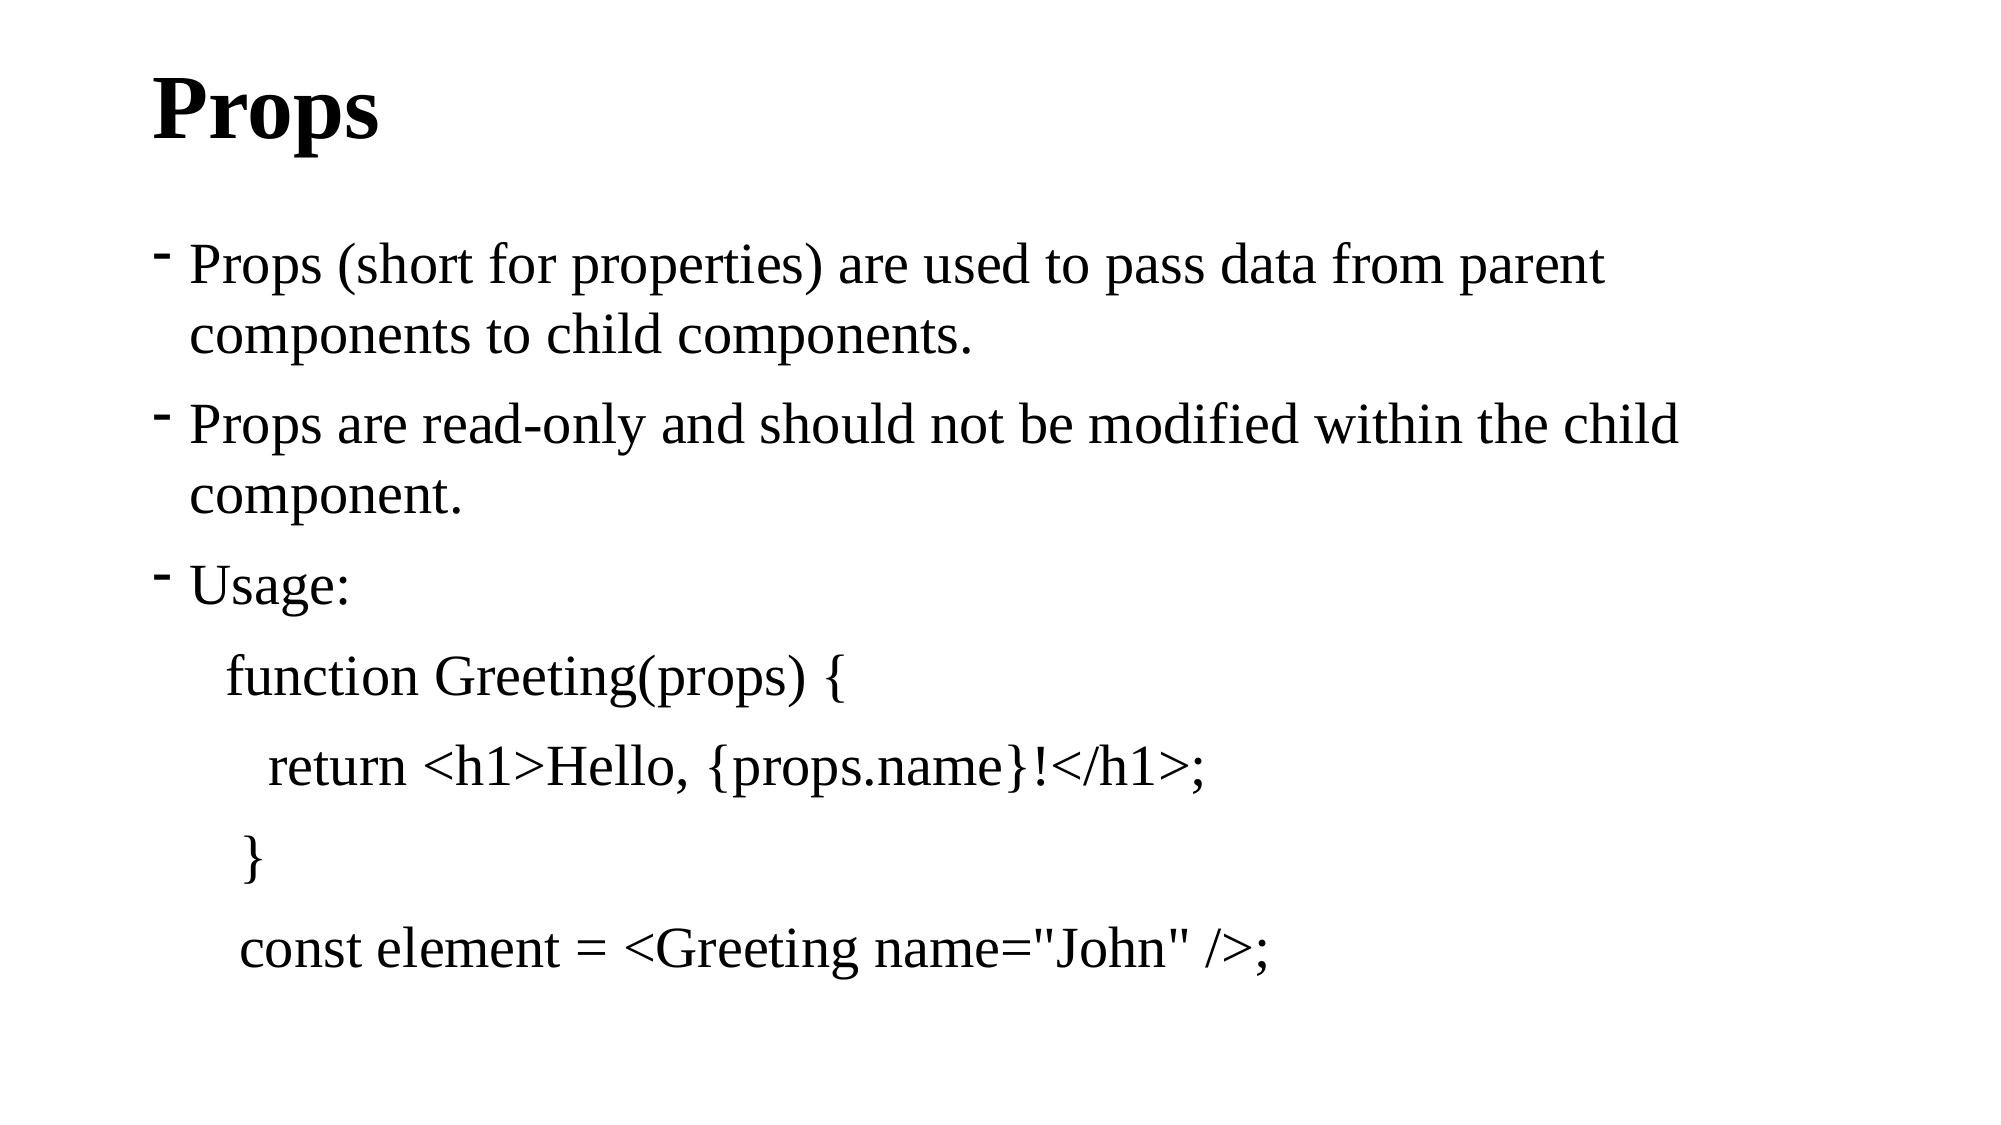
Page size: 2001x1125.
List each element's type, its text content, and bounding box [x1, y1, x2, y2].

title Props [137, 0, 1863, 217]
list Props (short for properties) are used to pass data from parent components to child components. Props are read-only and should not be modified within the child component. Usage: function Greeting(props) { return <h1>Hello, {props.name}!</h1>; } const element = <Greeting name="John" />; [137, 217, 1863, 1125]
